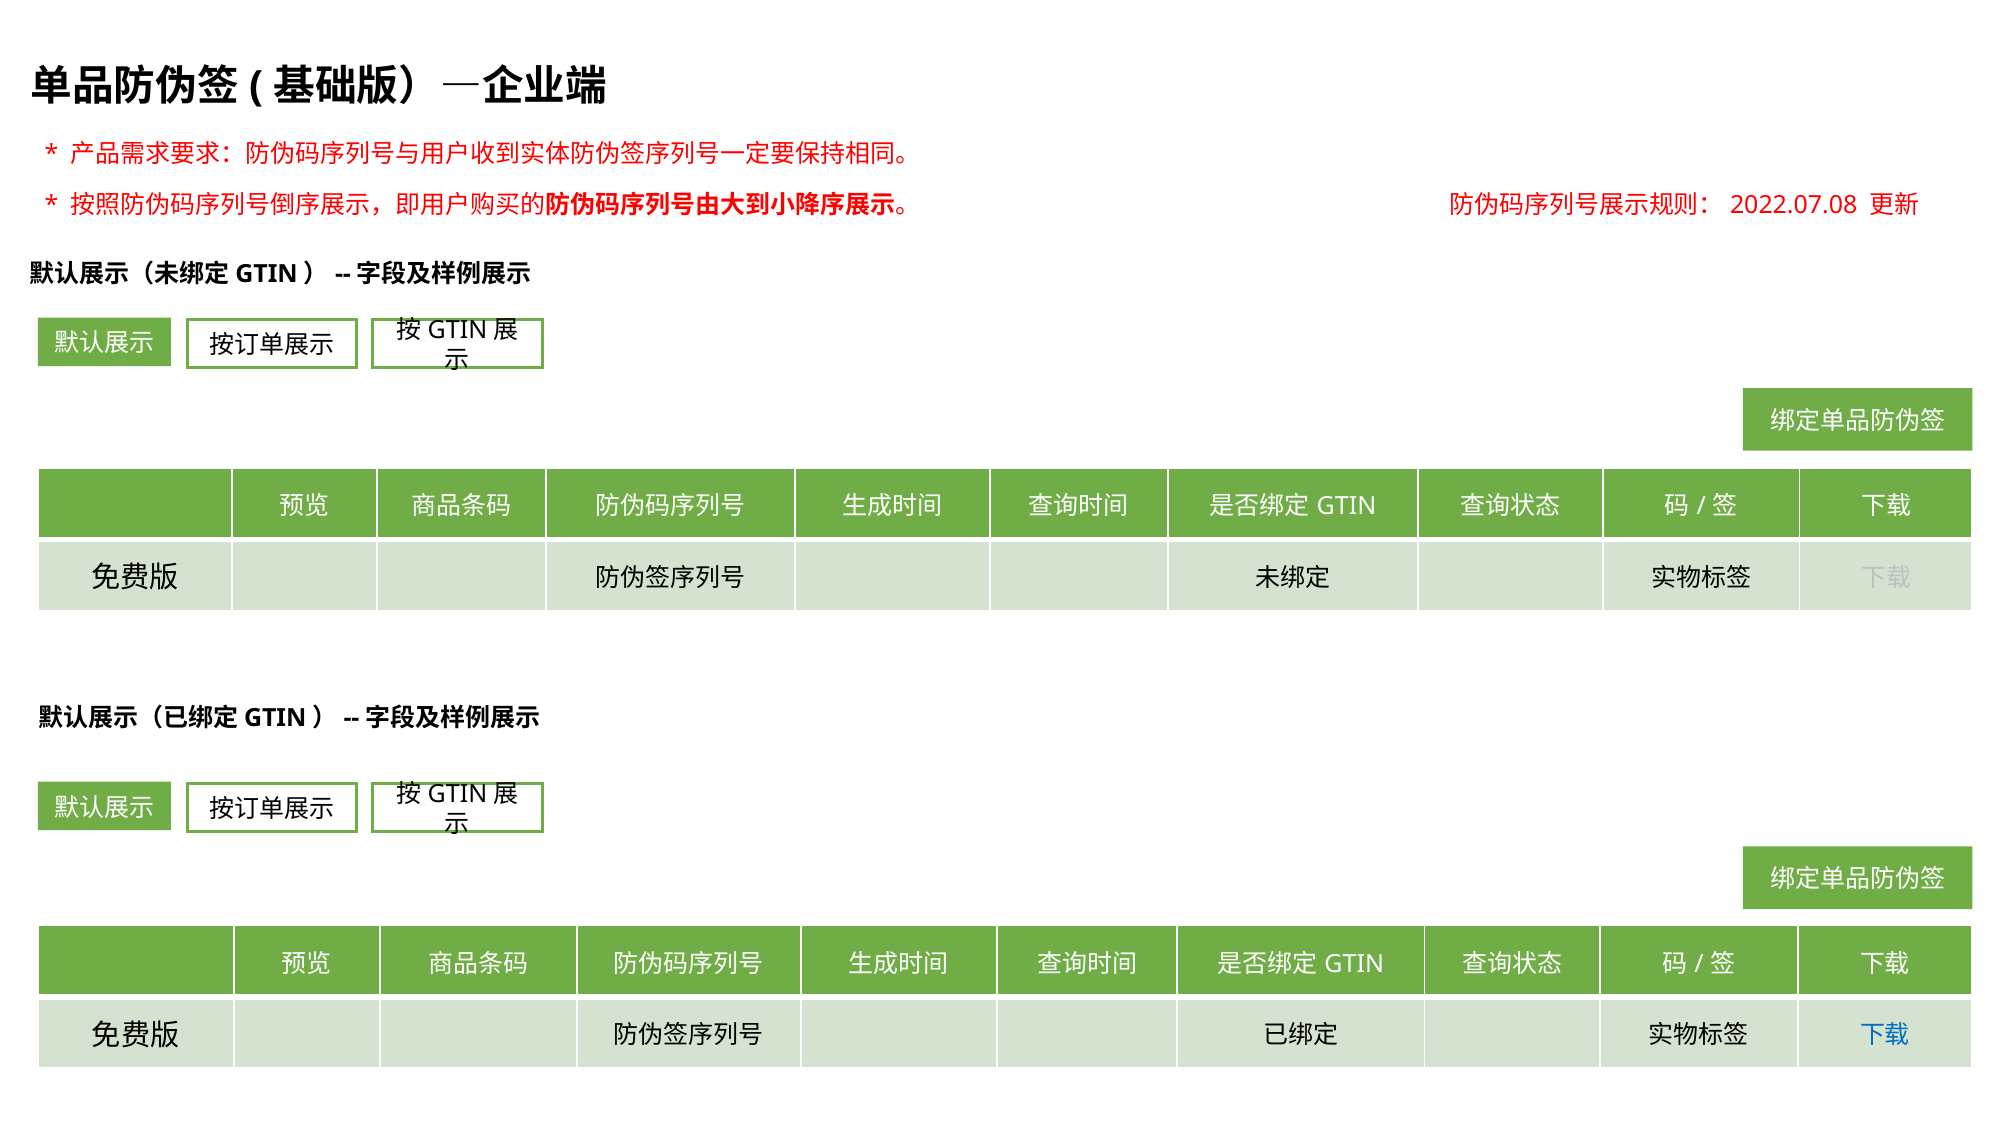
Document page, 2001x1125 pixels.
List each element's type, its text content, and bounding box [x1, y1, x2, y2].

table_cell [235, 1000, 379, 1067]
table_header 生成时间 [796, 469, 989, 537]
table_cell [998, 1000, 1176, 1067]
table_header 查询状态 [1425, 926, 1599, 994]
table_cell 免费版 [39, 1000, 233, 1067]
table_cell [233, 542, 376, 610]
table_cell 未绑定 [1169, 542, 1417, 610]
table_header 查询时间 [991, 469, 1167, 537]
table_header 查询时间 [998, 926, 1176, 994]
table_cell 防伪签序列号 [547, 542, 794, 610]
table_header 查询状态 [1419, 469, 1602, 537]
text_box 默认展示 [37, 317, 172, 367]
table_cell 免费版 [39, 542, 231, 610]
table_cell [796, 542, 989, 610]
table_cell [1425, 1000, 1599, 1067]
table_header [39, 469, 231, 537]
table_header 防伪码序列号 [547, 469, 794, 537]
text_box 默认展示（已绑定GTIN）--字段及样例展示 [23, 694, 556, 739]
table_cell 下载 [1799, 1000, 1971, 1067]
text_box 按订单展示 [186, 318, 358, 369]
table_cell [802, 1000, 996, 1067]
table_header 防伪码序列号 [578, 926, 800, 994]
table_header 下载 [1799, 926, 1971, 994]
table_header 生成时间 [802, 926, 996, 994]
text_box 绑定单品防伪签 [1742, 387, 1973, 452]
text_box 默认展示 [37, 781, 172, 831]
table_cell [1419, 542, 1602, 610]
table_cell 下载 [1800, 542, 1971, 610]
table_cell [381, 1000, 576, 1067]
table_header 下载 [1800, 469, 1971, 537]
text_box 默认展示（未绑定GTIN）--字段及样例展示 [14, 249, 547, 295]
table_header 商品条码 [381, 926, 576, 994]
text_box 防伪码序列号展示规则：2022.07.08 更新 [1434, 181, 1935, 226]
table_header 预览 [235, 926, 379, 994]
table_cell 已绑定 [1178, 1000, 1424, 1067]
table_header 码/签 [1604, 469, 1799, 537]
table_header 是否绑定GTIN [1169, 469, 1417, 537]
text_box 单品防伪签(基础版）—企业端 [15, 51, 623, 117]
table_header 商品条码 [378, 469, 545, 537]
text_box 按订单展示 [186, 782, 358, 833]
table_header 预览 [233, 469, 376, 537]
text_box 按GTIN展示 [372, 782, 543, 833]
table_cell 实物标签 [1604, 542, 1799, 610]
table_header 是否绑定GTIN [1178, 926, 1424, 994]
text_box 绑定单品防伪签 [1742, 845, 1973, 910]
table_cell 实物标签 [1601, 1000, 1797, 1067]
table_header 码/签 [1601, 926, 1797, 994]
table_cell [378, 542, 545, 610]
table_cell 防伪签序列号 [578, 1000, 800, 1067]
text_box * 产品需求要求：防伪码序列号与用户收到实体防伪签序列号一定要保持相同。 [29, 130, 936, 176]
table_header [39, 926, 233, 994]
table_cell [991, 542, 1167, 610]
text_box 按GTIN展示 [372, 318, 543, 369]
text_box * 按照防伪码序列号倒序展示，即用户购买的防伪码序列号由大到小降序展示。 [29, 181, 936, 226]
